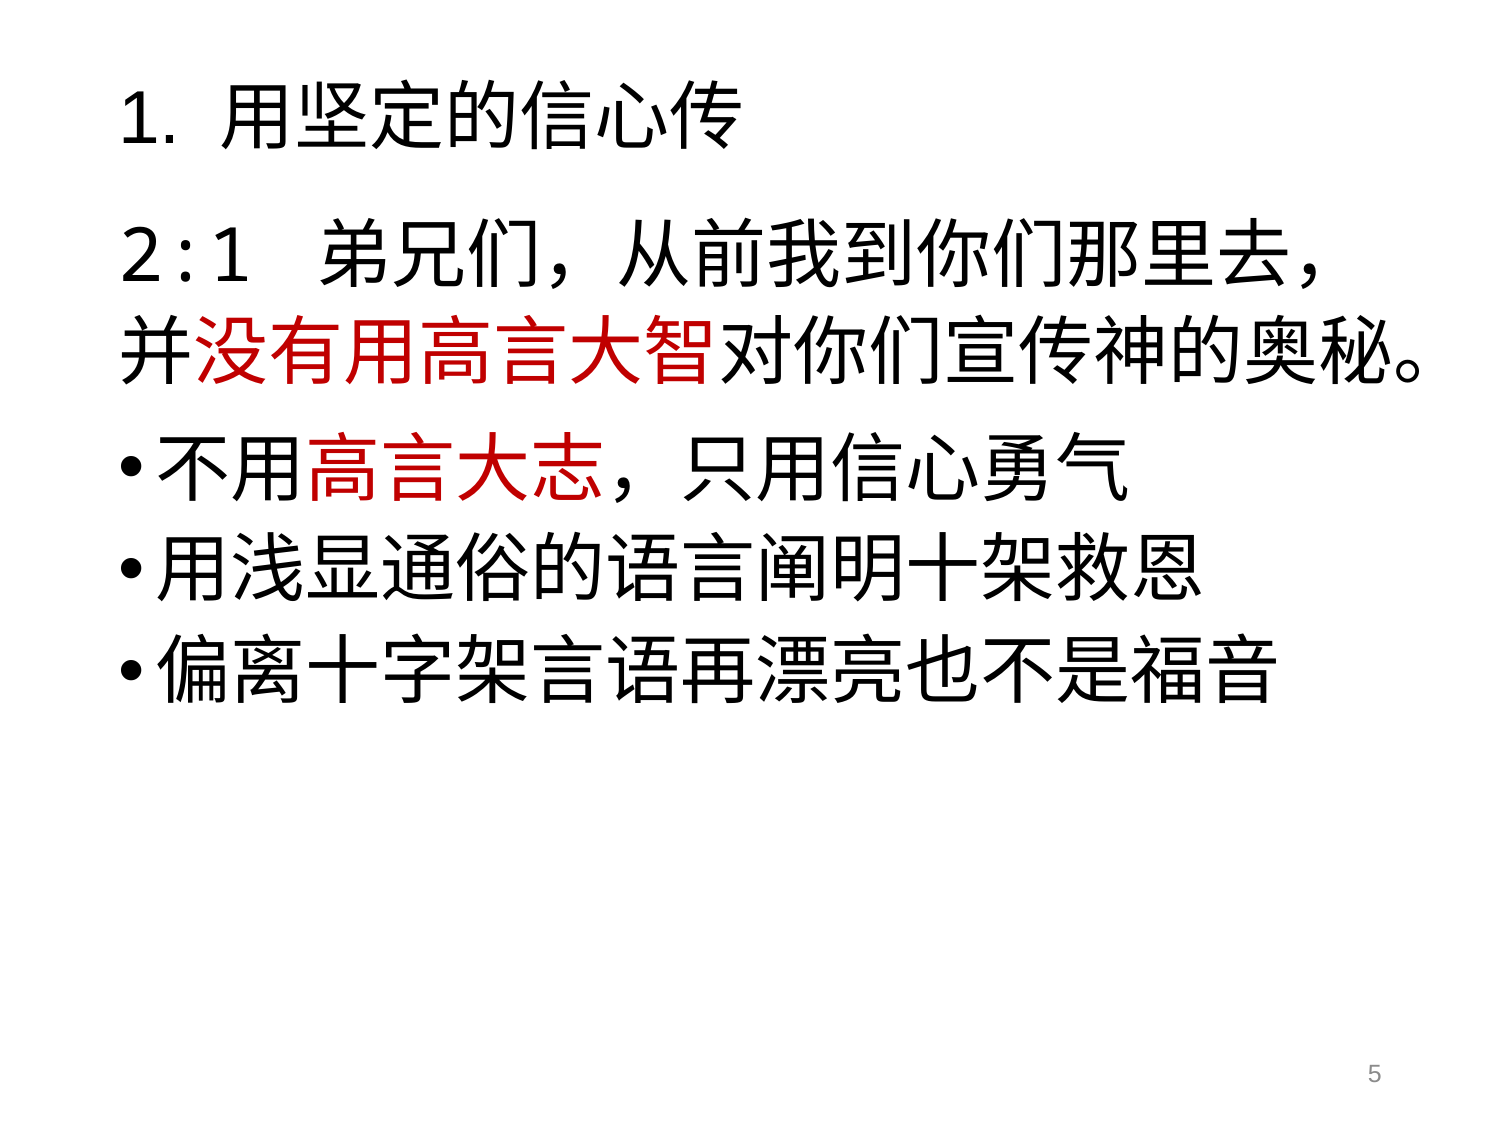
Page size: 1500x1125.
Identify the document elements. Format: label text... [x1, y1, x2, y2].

title 1. 用坚定的信心传 [103, 71, 1397, 169]
slide_number 5 [1059, 1042, 1397, 1103]
list 2:1 弟兄们，从前我到你们那里去，并没有用高言大智对你们宣传神的奥秘。 不用高言大志，只用信心勇气 用浅显通俗的语言阐明十架救恩 偏离十字架言语再漂亮也不是福音 [103, 193, 1425, 1014]
